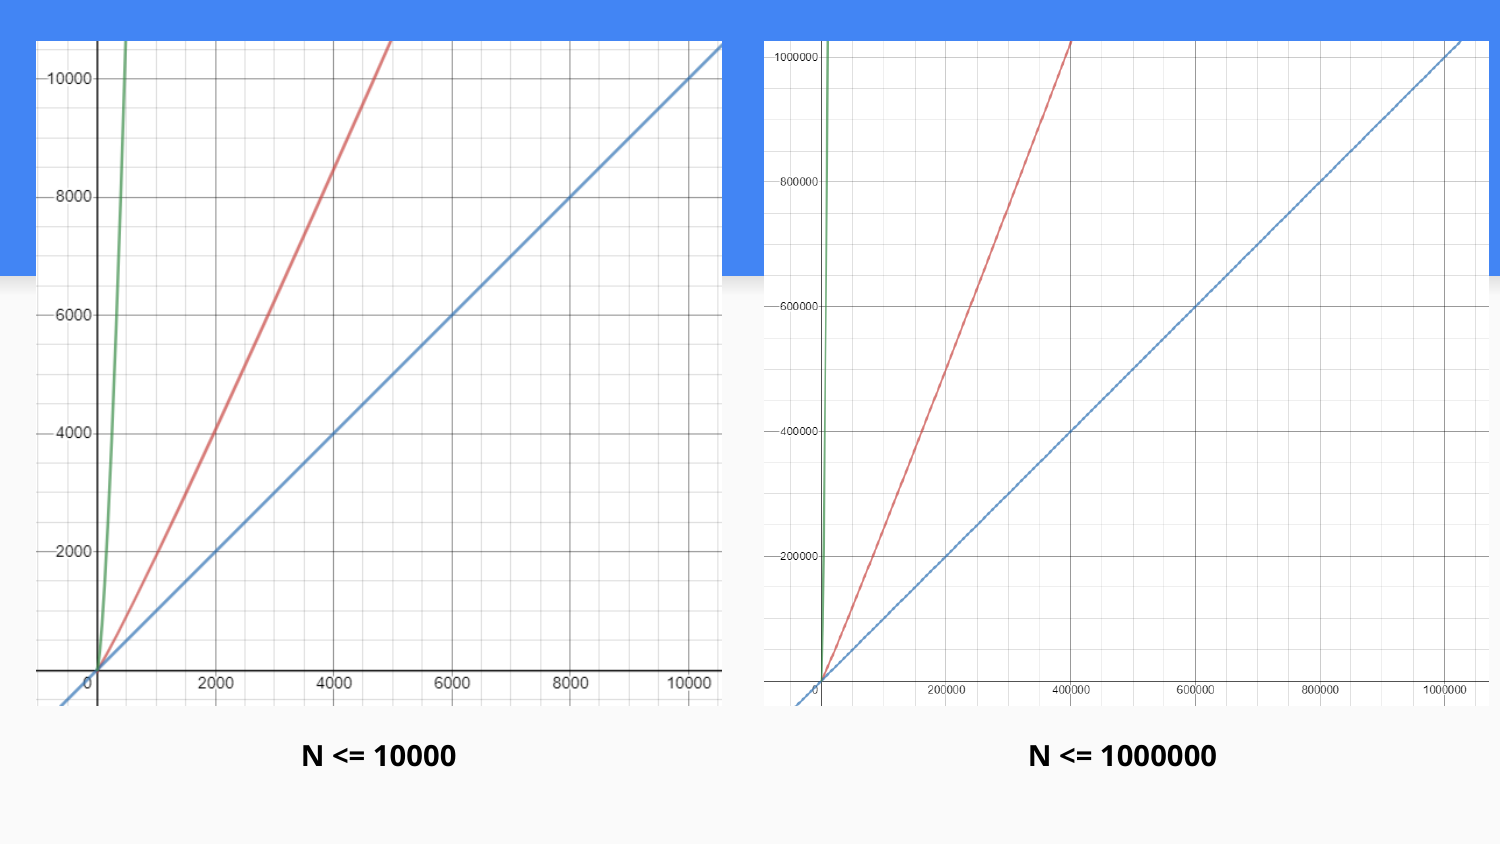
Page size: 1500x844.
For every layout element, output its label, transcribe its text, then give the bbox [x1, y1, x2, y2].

picture [36, 41, 722, 706]
picture [764, 41, 1489, 706]
text_box N <= 10000 [29, 722, 729, 804]
text_box N <= 1000000 [776, 722, 1476, 804]
